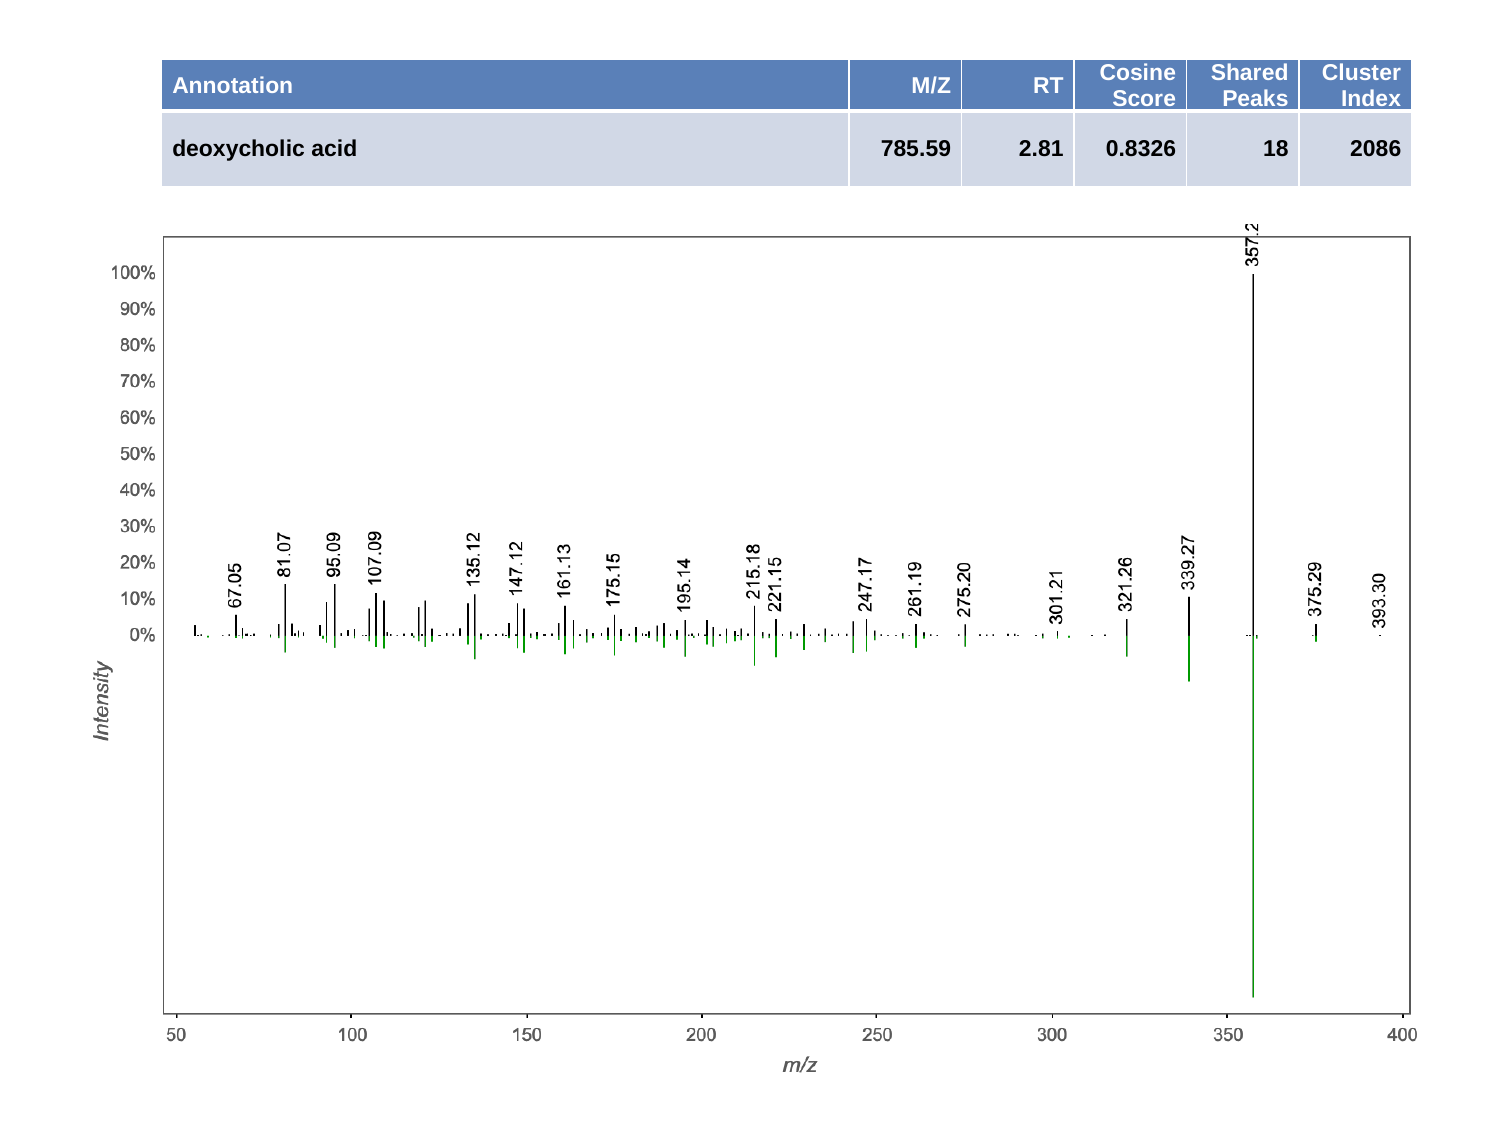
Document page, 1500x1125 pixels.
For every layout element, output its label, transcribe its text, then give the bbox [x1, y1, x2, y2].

table_header M/Z [850, 60, 961, 109]
table_cell 2.81 [962, 113, 1073, 186]
table_cell deoxycholic acid [162, 113, 848, 186]
table_header Cluster Index [1300, 60, 1411, 109]
table_header RT [962, 60, 1073, 109]
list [74, 224, 1426, 1081]
table_cell 785.59 [850, 113, 961, 186]
table_cell 2086 [1300, 113, 1411, 186]
table_header Shared Peaks [1187, 60, 1298, 109]
table_header Annotation [162, 60, 848, 109]
table_cell 18 [1187, 113, 1298, 186]
table_cell 0.8326 [1075, 113, 1186, 186]
table_header Cosine Score [1075, 60, 1186, 109]
